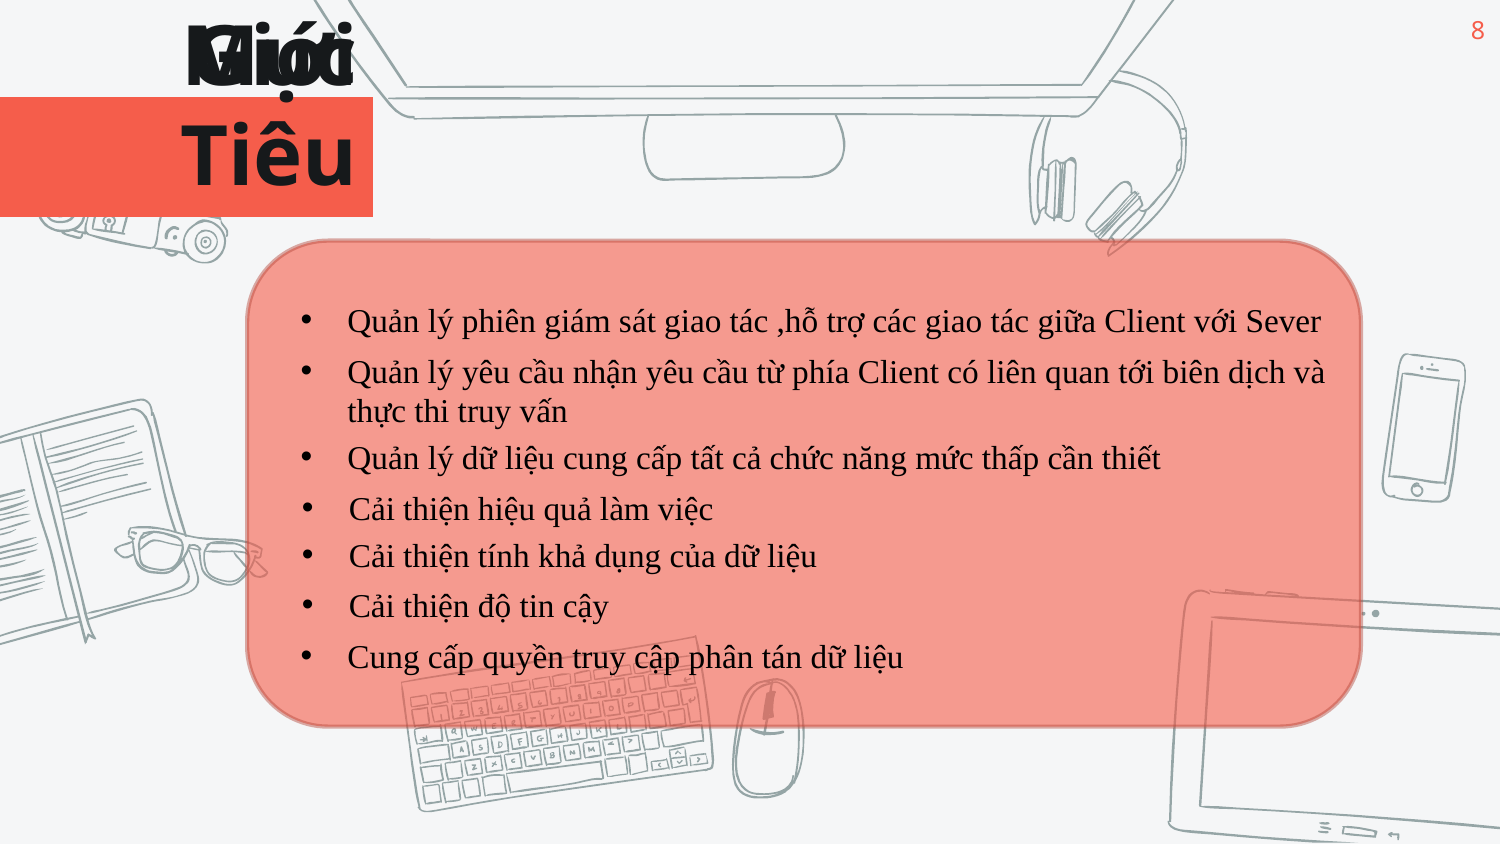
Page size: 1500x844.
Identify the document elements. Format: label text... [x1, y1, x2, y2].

text_box Cung cấp quyền truy cập phân tán dữ liệu [285, 627, 967, 683]
text_box [244, 238, 1364, 729]
slide_number 8 [1435, 0, 1500, 53]
text_box Cải thiện độ tin cậy [287, 577, 656, 627]
text_box Quản lý phiên giám sát giao tác ,hỗ trợ các giao tác giữa Client với Sever [285, 291, 1387, 342]
text_box Cải thiện tính khả dụng của dữ liệu [287, 527, 875, 582]
text_box Quản lý dữ liệu cung cấp tất cả chức năng mức thấp cần thiết [285, 428, 1181, 484]
text_box Quản lý yêu cầu nhận yêu cầu từ phía Client có liên quan tới biên dịch và thực thi truy vấn [285, 342, 1388, 437]
text_box Mục Tiêu [0, 97, 373, 217]
text_box Cải thiện hiệu quả làm việc [287, 479, 766, 527]
